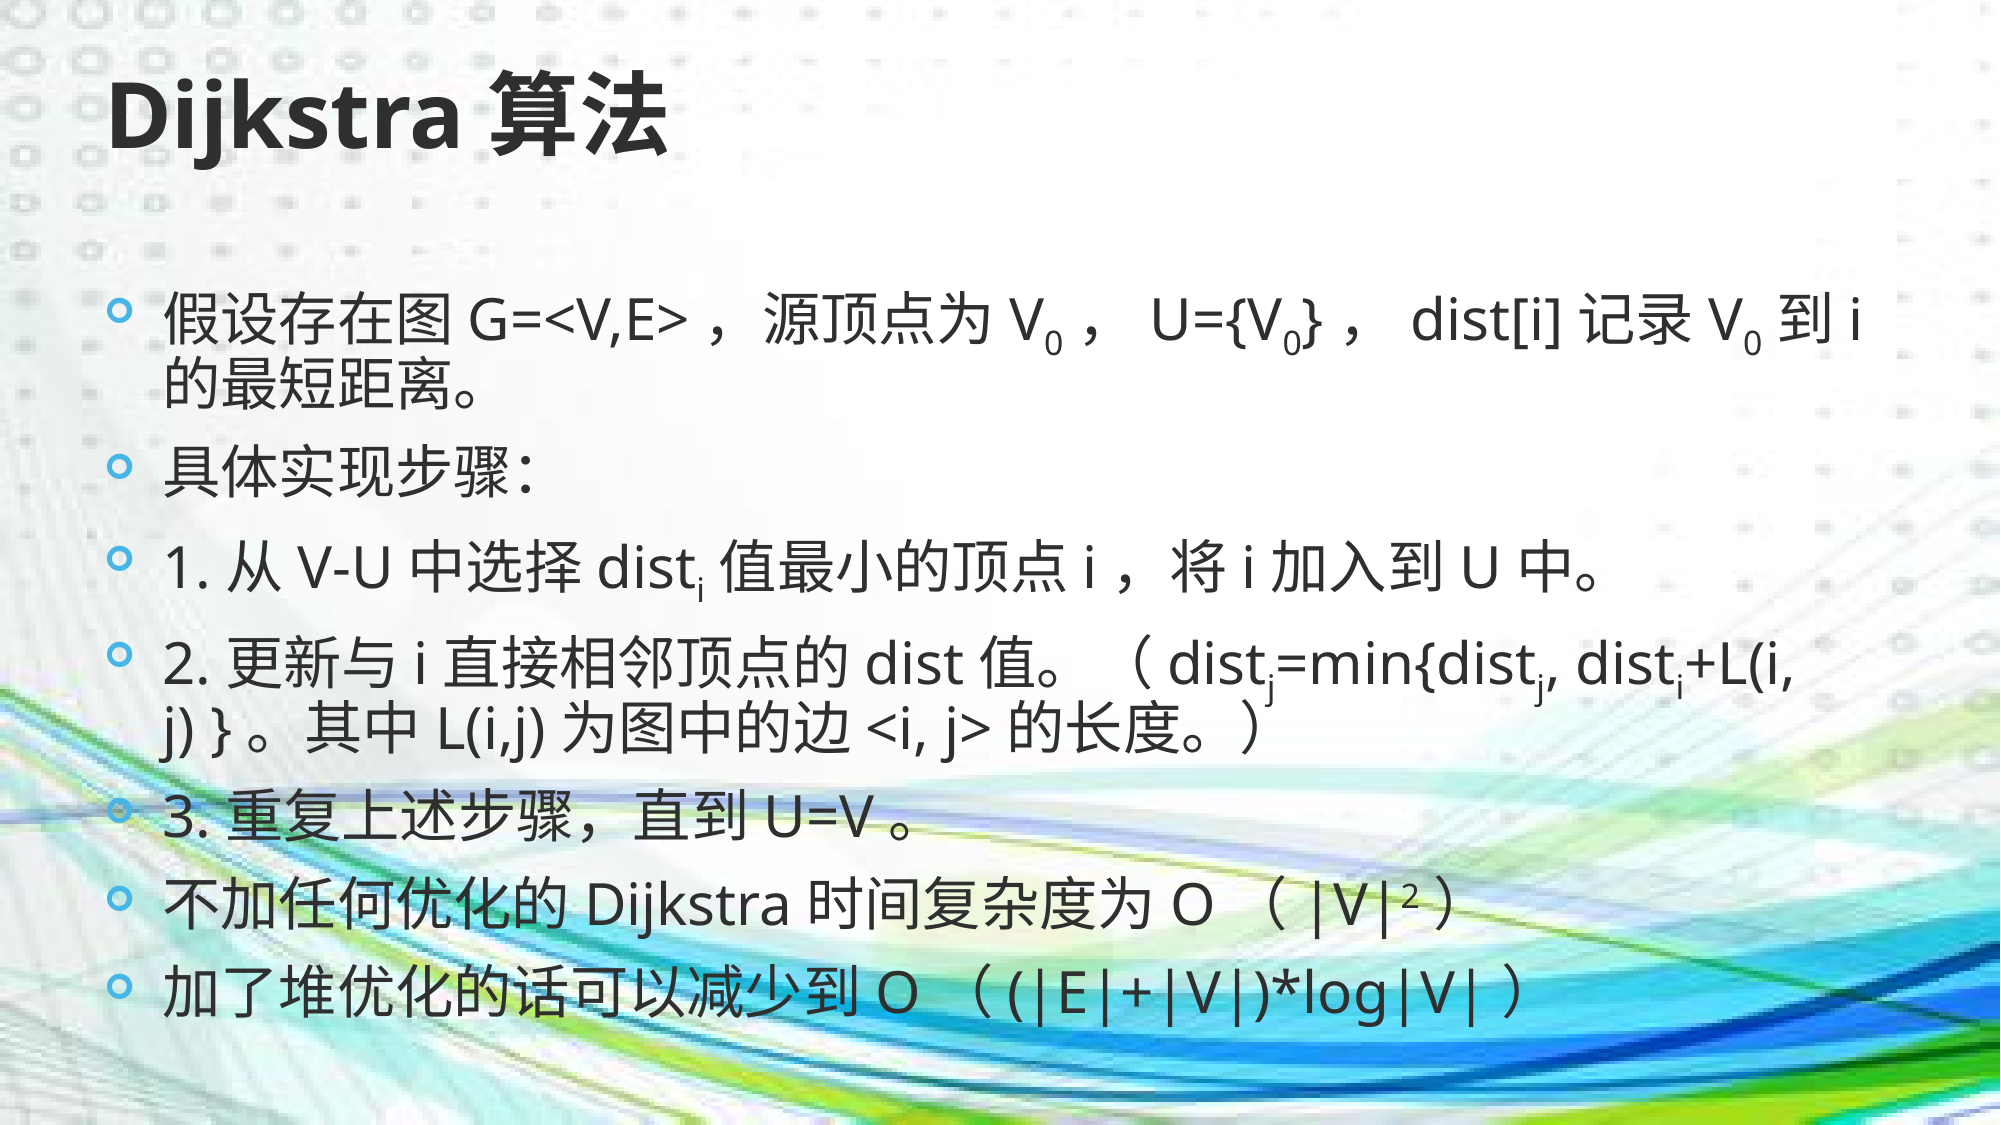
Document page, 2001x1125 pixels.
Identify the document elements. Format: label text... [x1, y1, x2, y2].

picture [0, 0, 2000, 1125]
title Dijkstra算法 [89, 51, 1903, 176]
list 假设存在图G=<V,E>，源顶点为V0，U={V0}，dist[i]记录V0到i的最短距离。 具体实现步骤： 1.从V-U中选择disti值最小的顶点i，将i加入到U中。 2.更新与i直接相邻顶点的dist值。（distj=min{distj, disti+L(i, j) }。其中L(i,j)为图中的边<i, j>的长度。） 3.重复上述步骤，直到U=V。 不加任何优化的Dijkstra时间复杂度为O（|V|2） 加了堆优化的话可以减少到O（(|E|+|V|)*log|V|） [89, 275, 1903, 1046]
